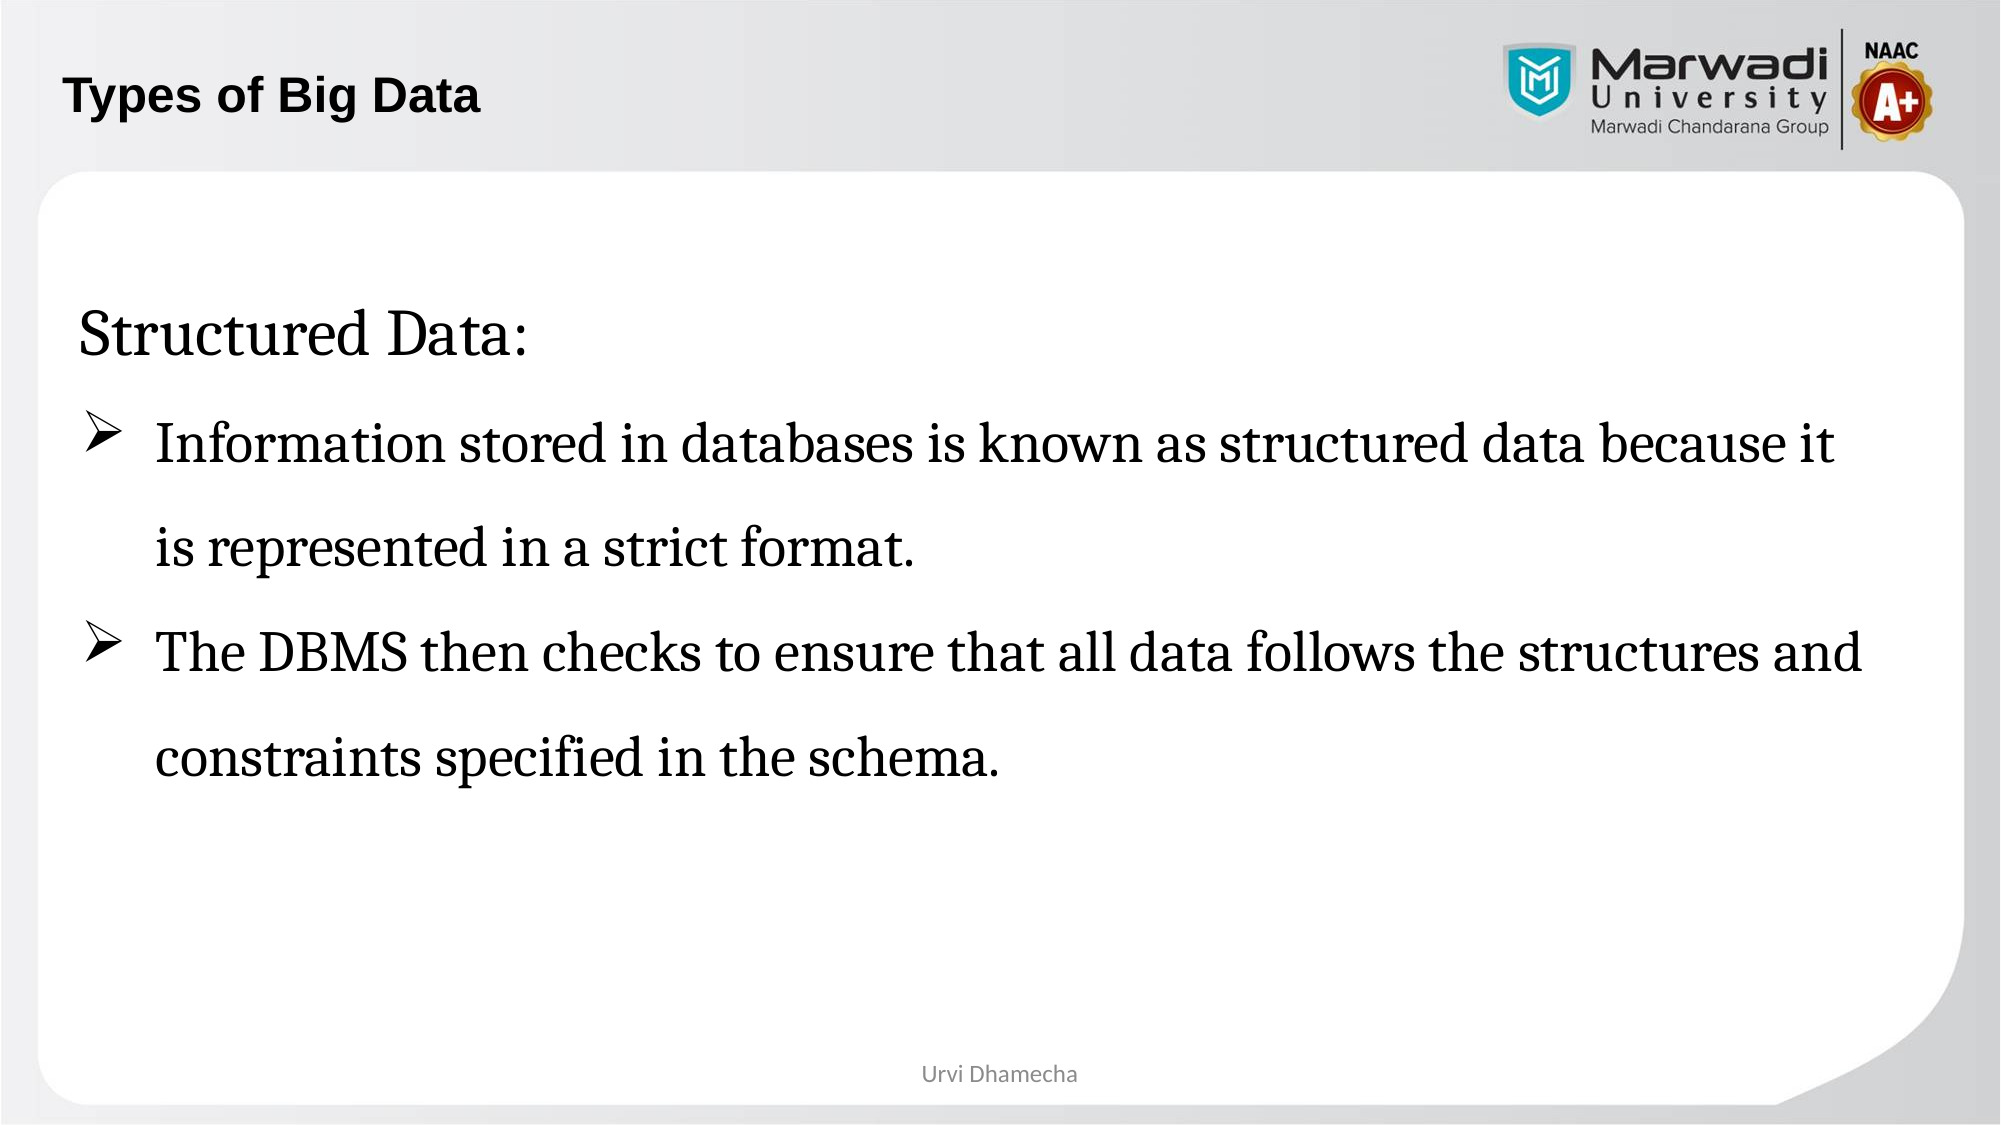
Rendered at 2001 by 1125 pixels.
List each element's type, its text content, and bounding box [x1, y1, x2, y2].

footer Urvi Dhamecha [662, 1042, 1338, 1103]
picture [0, 0, 2001, 1125]
text_box Structured Data: Information stored in databases is known as structured data because it is represented in a strict format. The DBMS then checks to ensure that all data follows the structures and constraints specified in the schema. [66, 241, 1895, 854]
title Types of Big Data [60, 0, 807, 187]
